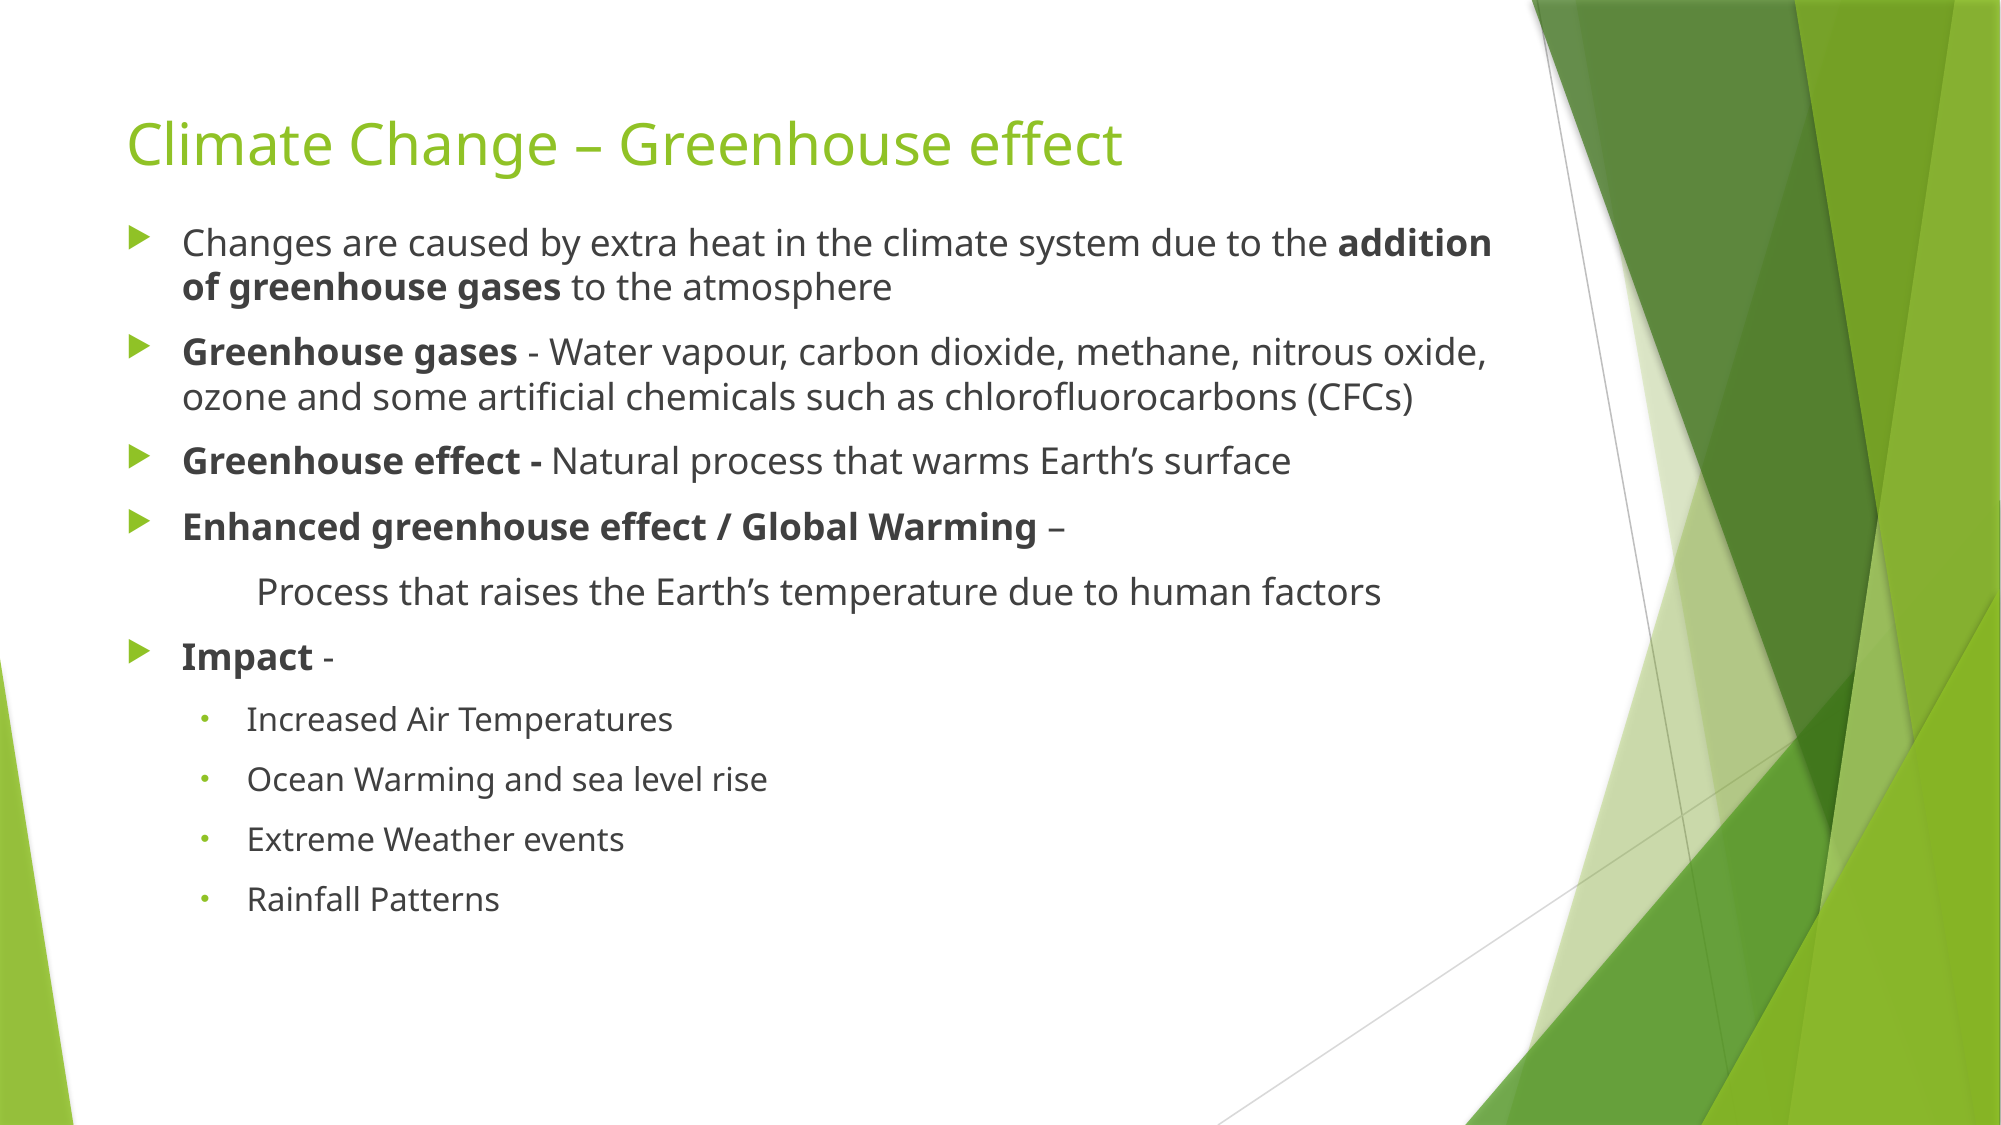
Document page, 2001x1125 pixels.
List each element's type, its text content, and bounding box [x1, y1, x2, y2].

list Changes are caused by extra heat in the climate system due to the addition of greenhouse gases to the atmosphere Greenhouse gases - Water vapour, carbon dioxide, methane, nitrous oxide, ozone and some artificial chemicals such as chlorofluorocarbons (CFCs) Greenhouse effect - Natural process that warms Earth’s surface Enhanced greenhouse effect / Global Warming – Process that raises the Earth’s temperature due to human factors Impact - Increased Air Temperatures Ocean Warming and sea level rise Extreme Weather events Rainfall Patterns [111, 211, 1522, 966]
title Climate Change – Greenhouse effect [111, 99, 1522, 185]
